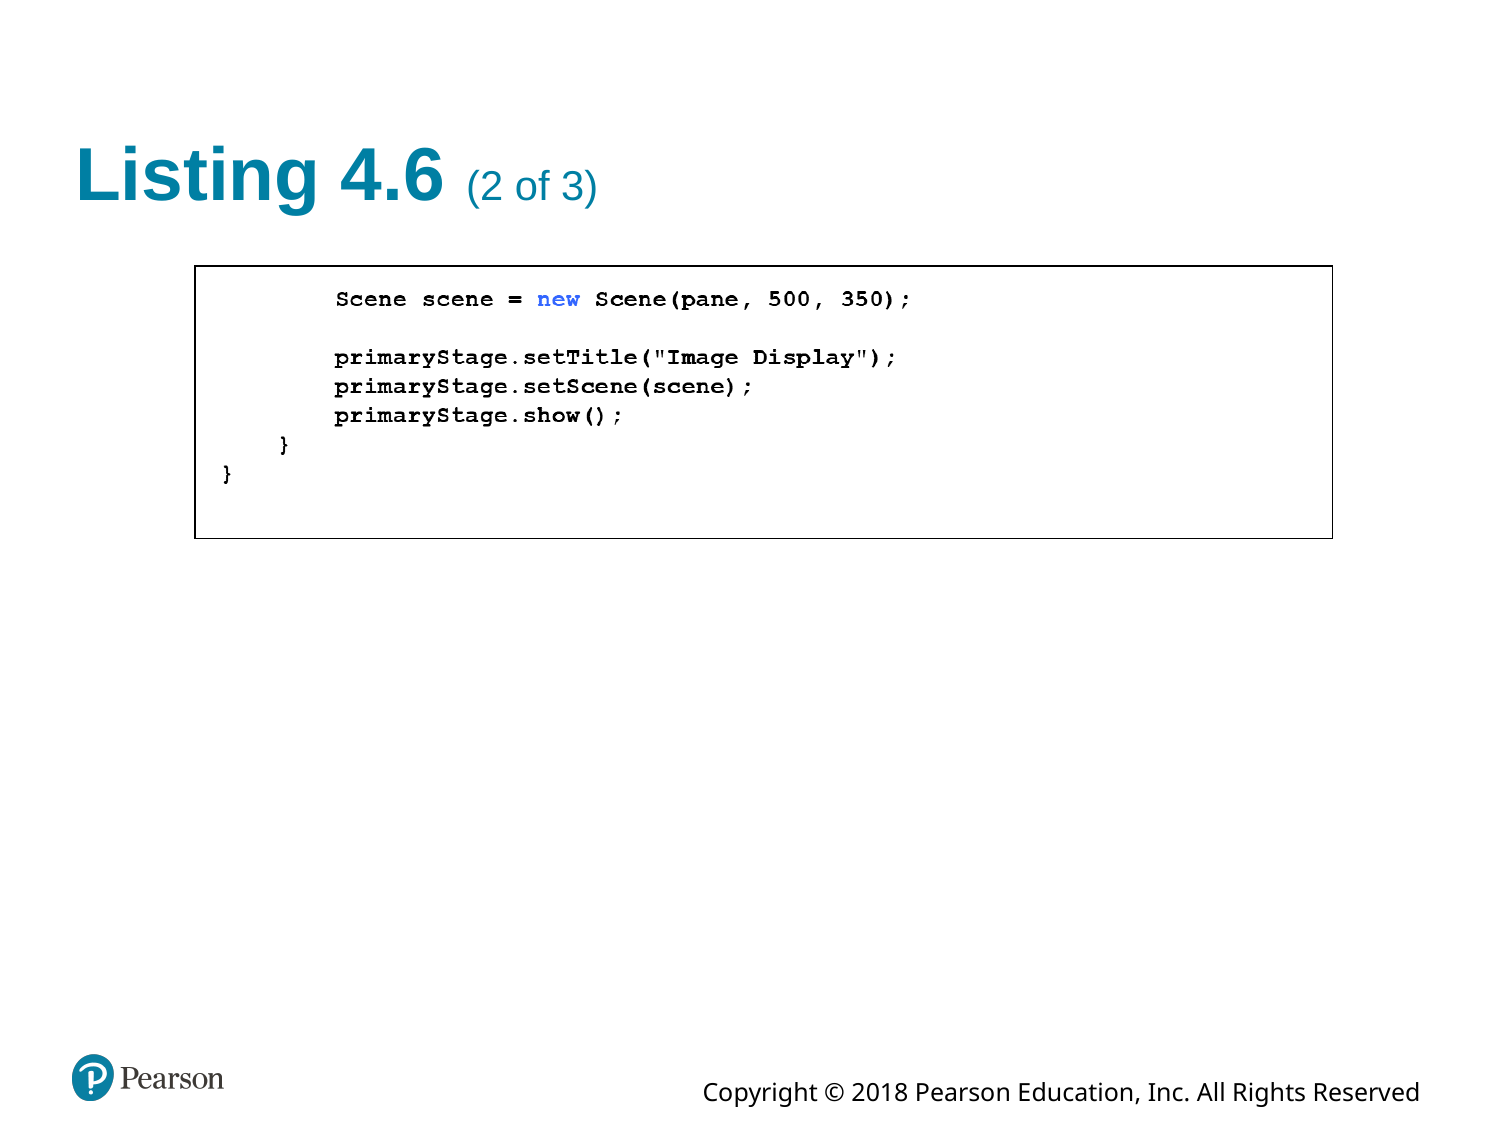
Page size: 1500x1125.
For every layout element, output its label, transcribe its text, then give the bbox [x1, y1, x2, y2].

picture [72, 1054, 88, 1070]
picture [98, 1054, 224, 1101]
picture [80, 1063, 106, 1088]
picture [72, 1087, 83, 1101]
picture [194, 265, 1333, 539]
title Listing 4.6 (2 of 3) [75, 35, 1425, 216]
